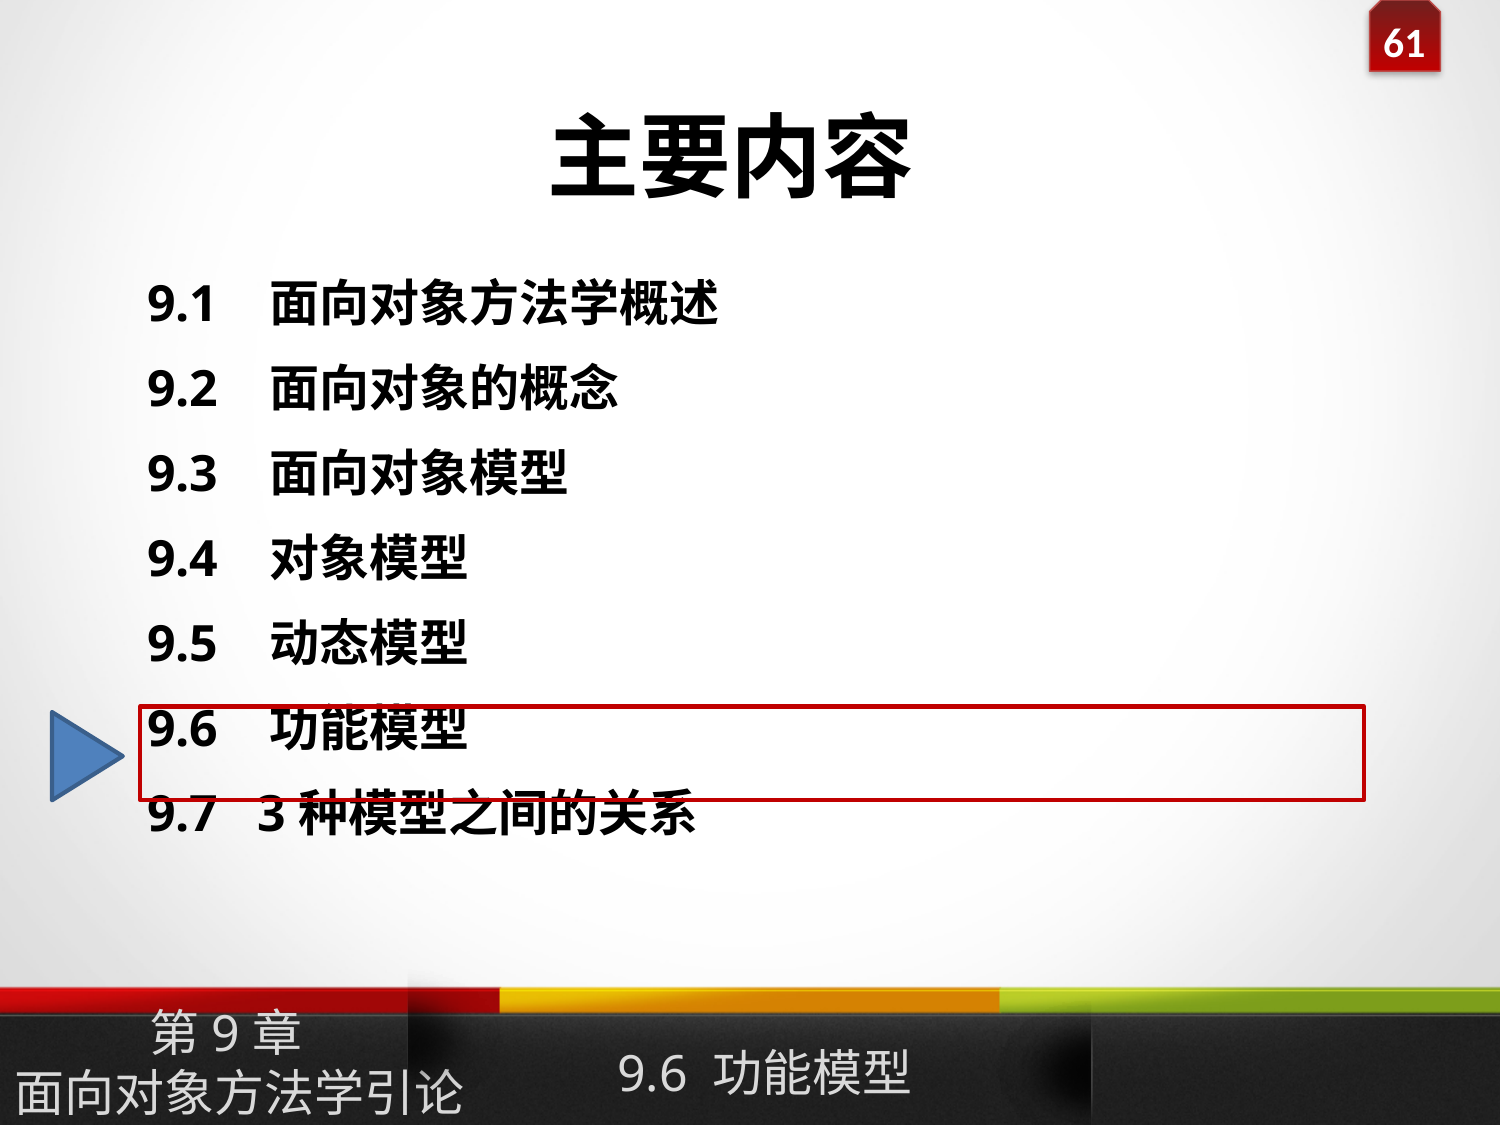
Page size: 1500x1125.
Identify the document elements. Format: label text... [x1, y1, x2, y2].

text_box 主要内容 [109, 78, 1353, 220]
text_box 9.6 功能模型 [524, 1032, 973, 1111]
text_box [41, 1022, 373, 1099]
text_box 9.1 面向对象方法学概述 9.2 面向对象的概念 9.3 面向对象模型 9.4 对象模型 9.5 动态模型 9.6 功能模型 9.7 3种模型之间的关系 [93, 264, 1388, 868]
text_box [138, 704, 1366, 802]
picture [0, 0, 1500, 1125]
text_box [49, 710, 125, 803]
